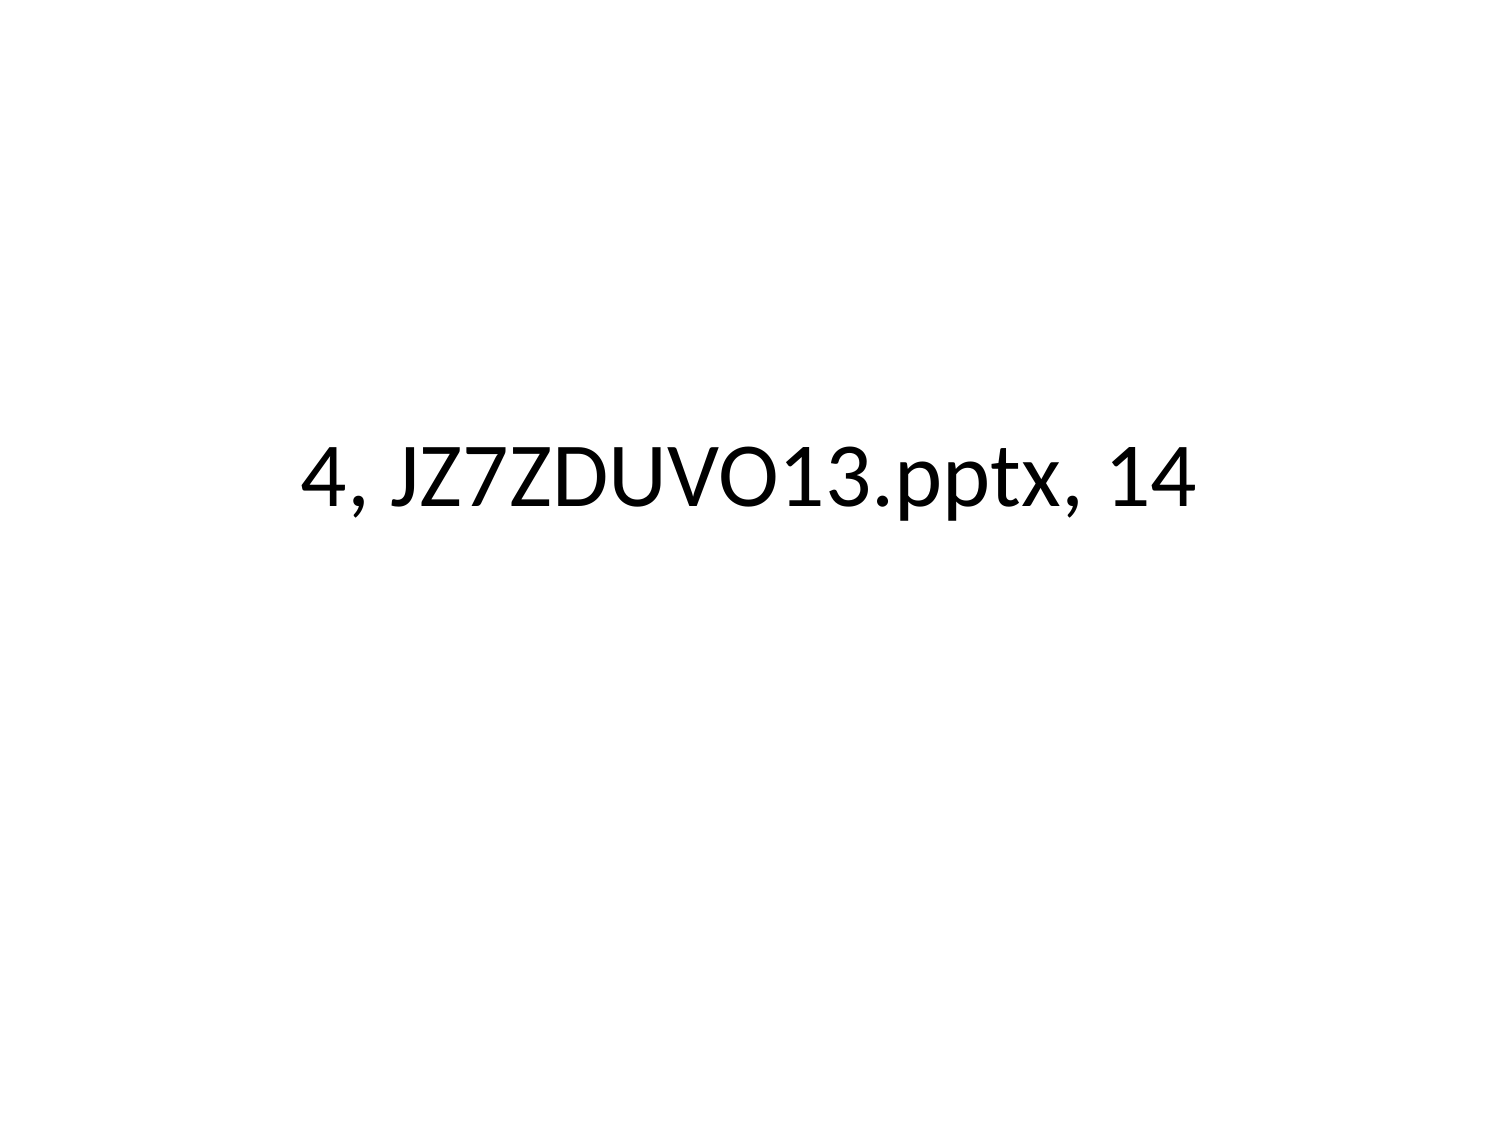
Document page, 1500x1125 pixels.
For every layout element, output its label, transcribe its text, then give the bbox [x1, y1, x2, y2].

title 4, JZ7ZDUVO13.pptx, 14 [112, 349, 1388, 591]
